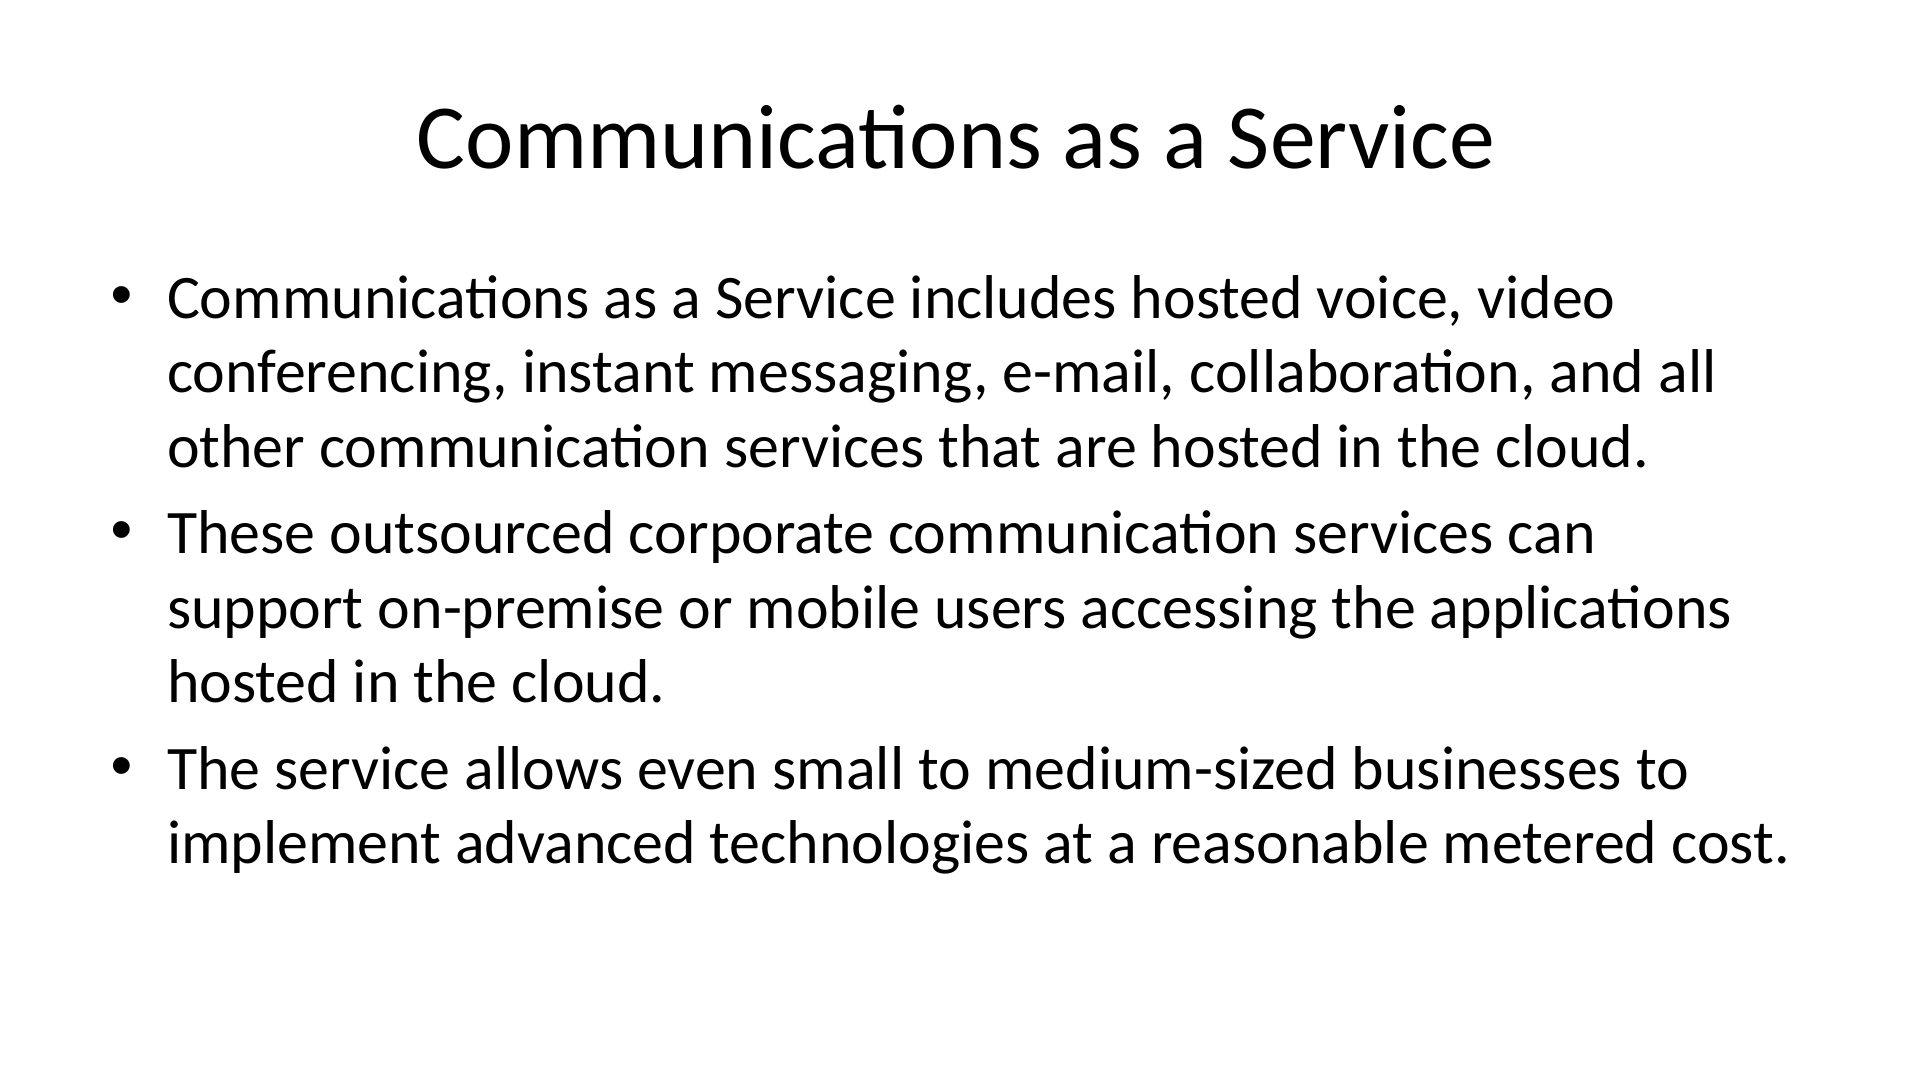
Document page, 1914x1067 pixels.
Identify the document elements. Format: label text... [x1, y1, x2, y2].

title Communications as a Service [95, 42, 1818, 221]
list Communications as a Service includes hosted voice, video conferencing, instant messaging, e-mail, collaboration, and all other communication services that are hosted in the cloud. These outsourced corporate communication services can support on-premise or mobile users accessing the applications hosted in the cloud. The service allows even small to medium-sized businesses to implement advanced technologies at a reasonable metered cost. [95, 248, 1818, 953]
